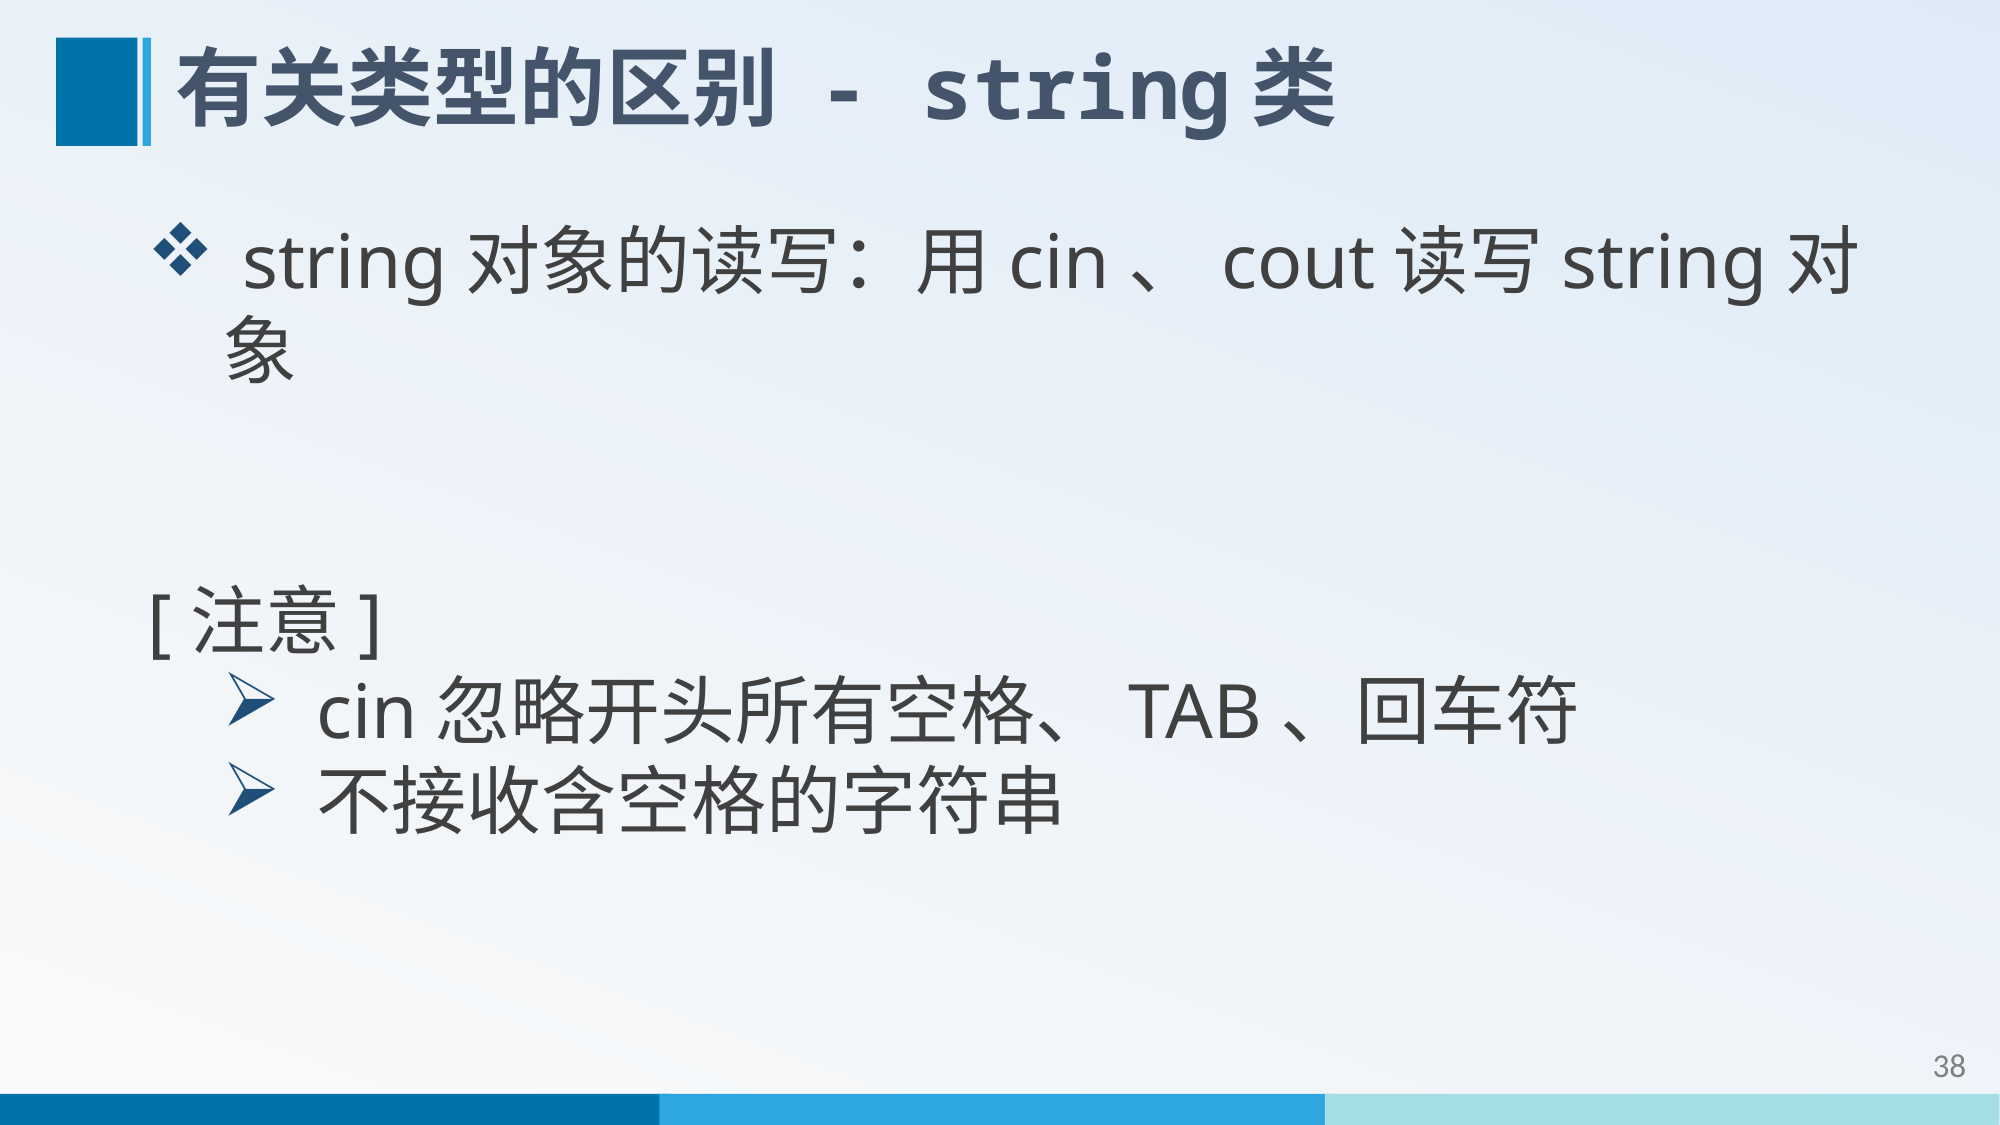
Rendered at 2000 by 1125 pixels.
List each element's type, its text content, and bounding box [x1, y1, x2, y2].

text_box string对象的读写：用cin、cout读写string对象 [注意] cin忽略开头所有空格、TAB、回车符 不接收含空格的字符串 [132, 205, 1896, 851]
title 有关类型的区别 - string类 [160, 37, 1791, 146]
